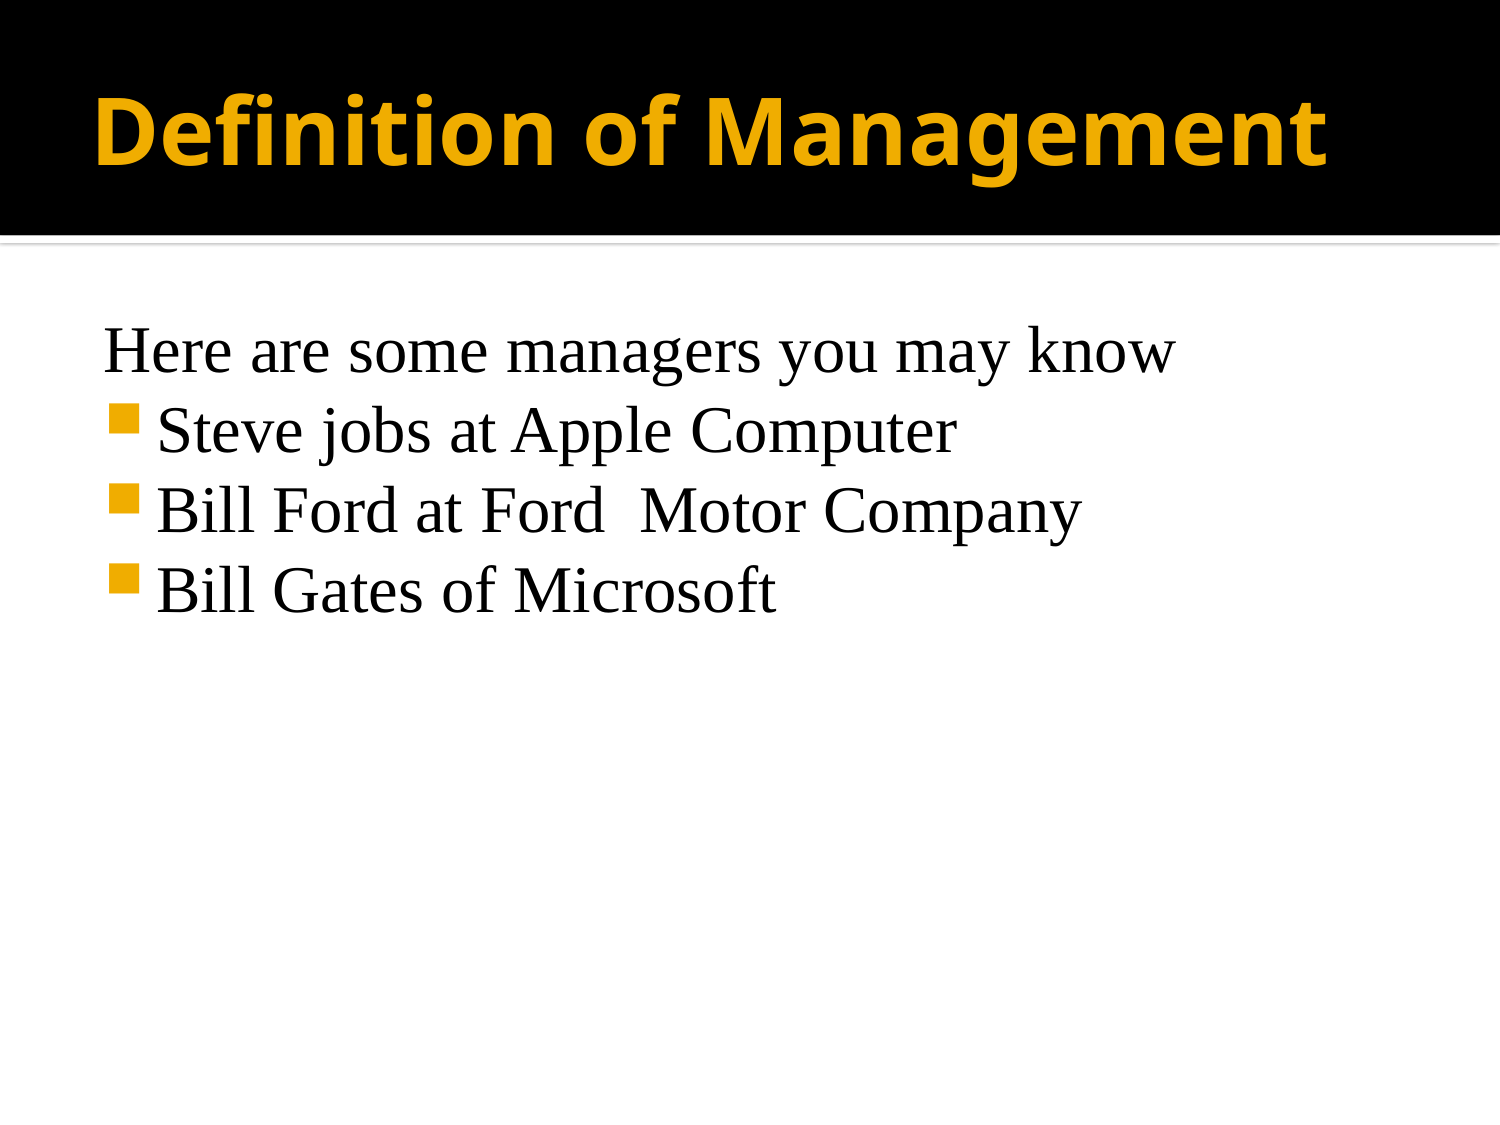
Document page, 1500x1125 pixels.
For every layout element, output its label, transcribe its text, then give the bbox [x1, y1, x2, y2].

list Here are some managers you may know Steve jobs at Apple Computer Bill Ford at Ford Motor Company Bill Gates of Microsoft [75, 291, 1425, 1050]
title Definition of Management [75, 25, 1425, 231]
